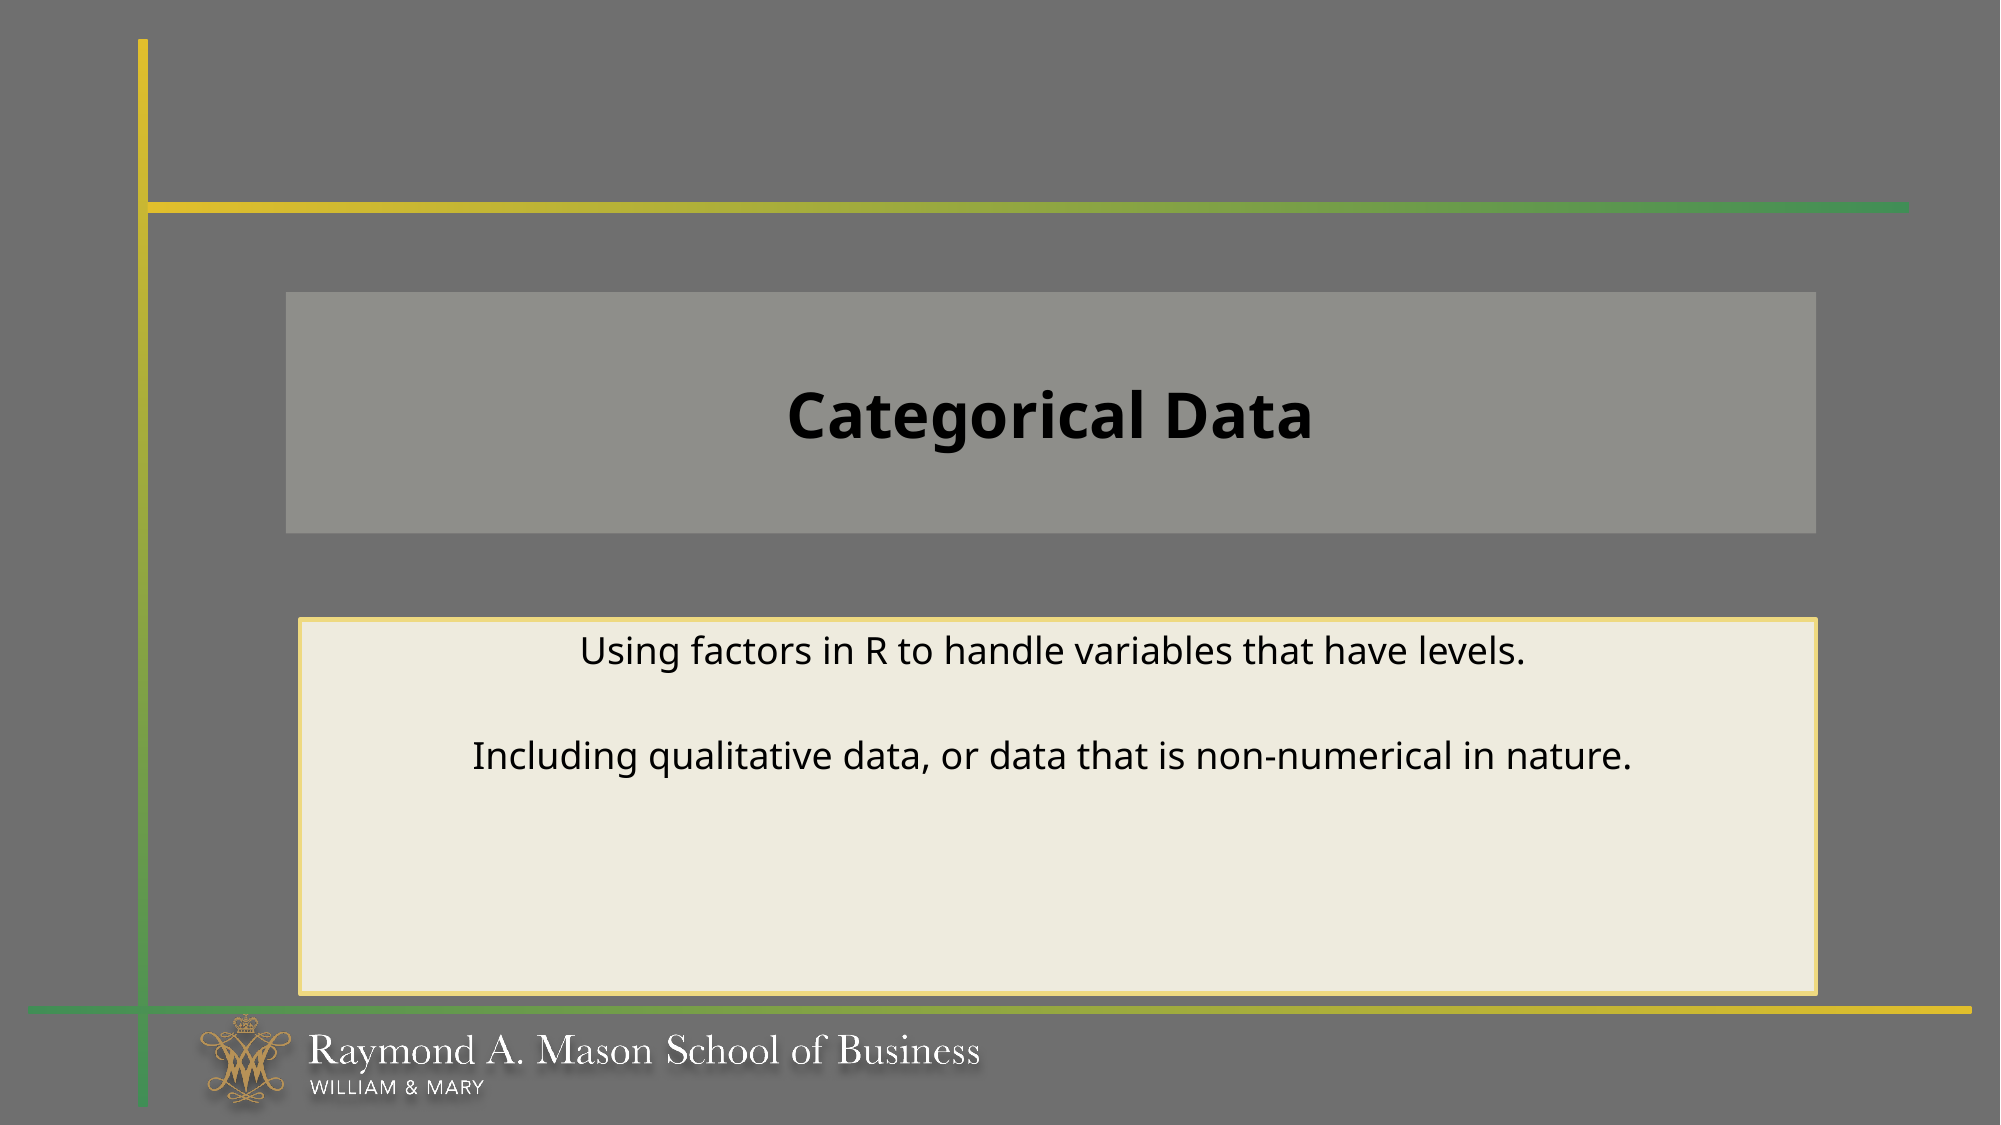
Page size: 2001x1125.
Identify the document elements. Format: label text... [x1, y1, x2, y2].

title Categorical Data [285, 292, 1817, 534]
picture [200, 1014, 979, 1103]
subtitle Using factors in R to handle variables that have levels. Including qualitative data, or data that is non-numerical in nature. [298, 617, 1818, 996]
